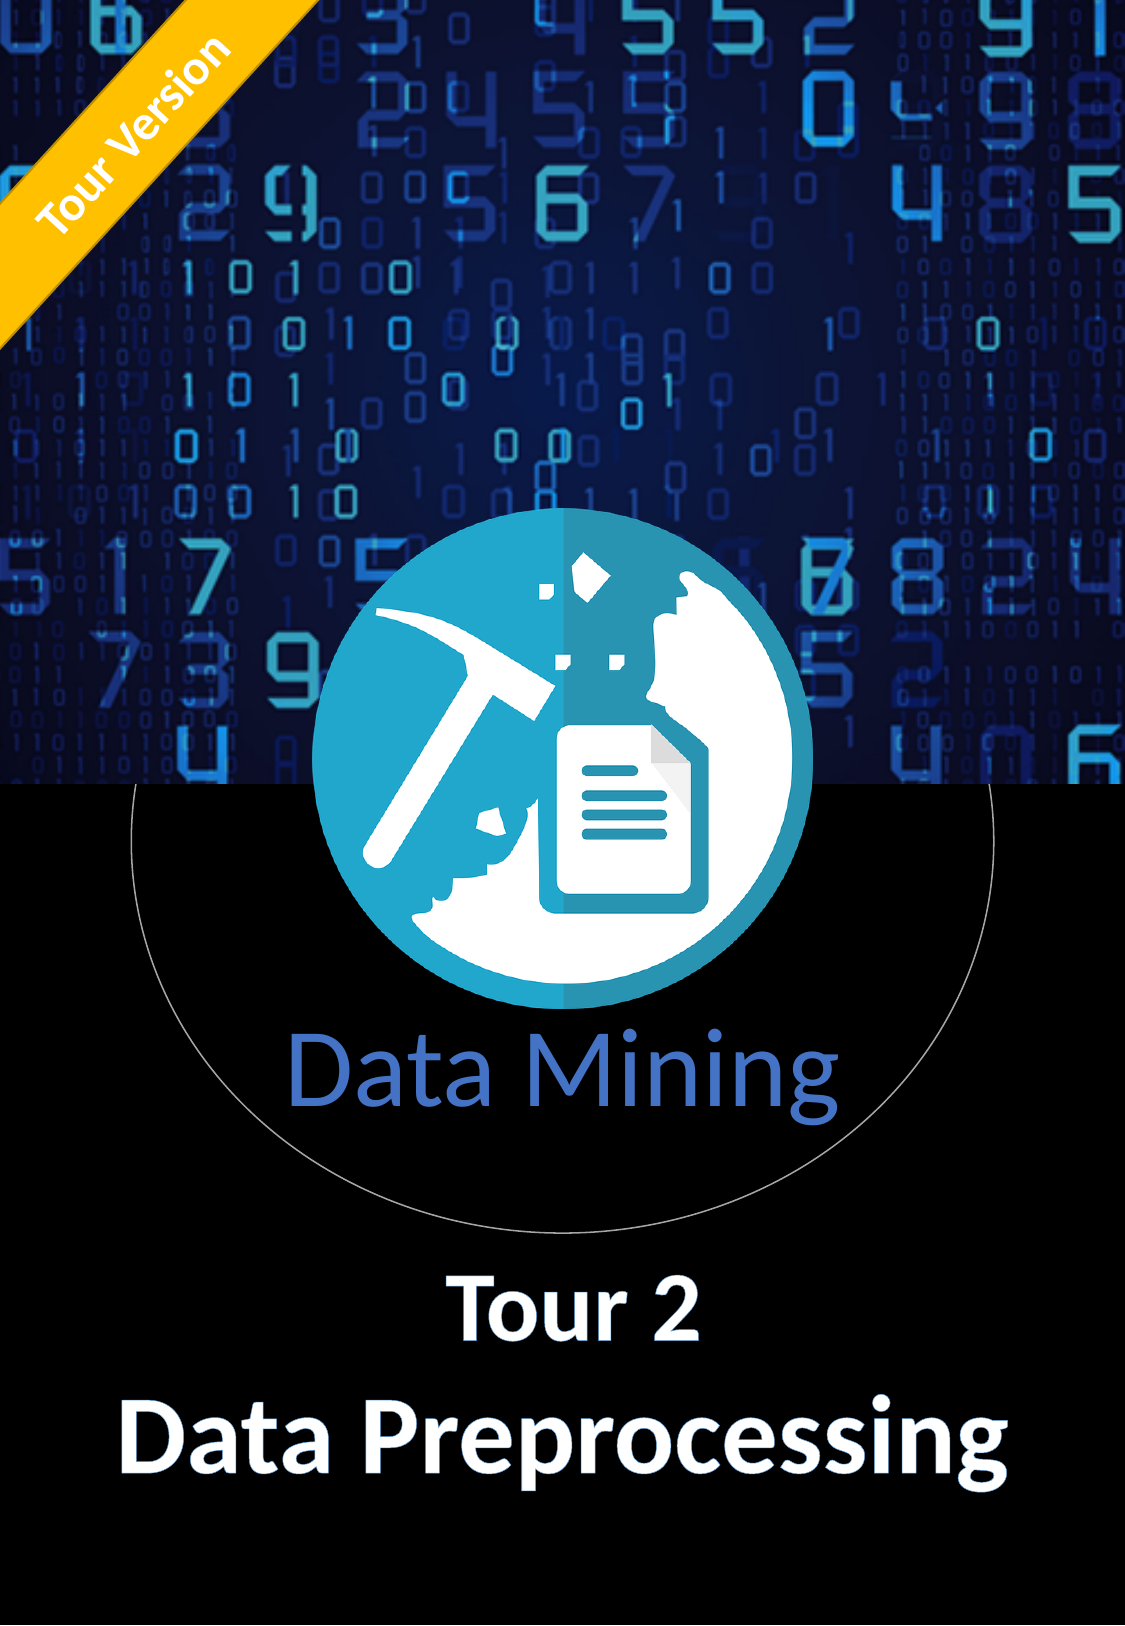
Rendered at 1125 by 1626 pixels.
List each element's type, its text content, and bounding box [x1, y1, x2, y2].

picture [0, 0, 1125, 1009]
text_box [813, 784, 994, 1129]
text_box [279, 1137, 846, 1233]
text_box Data Mining [269, 986, 856, 1137]
text_box [131, 784, 312, 1129]
text_box Tour 2 Data Preprocessing [100, 1233, 1025, 1504]
